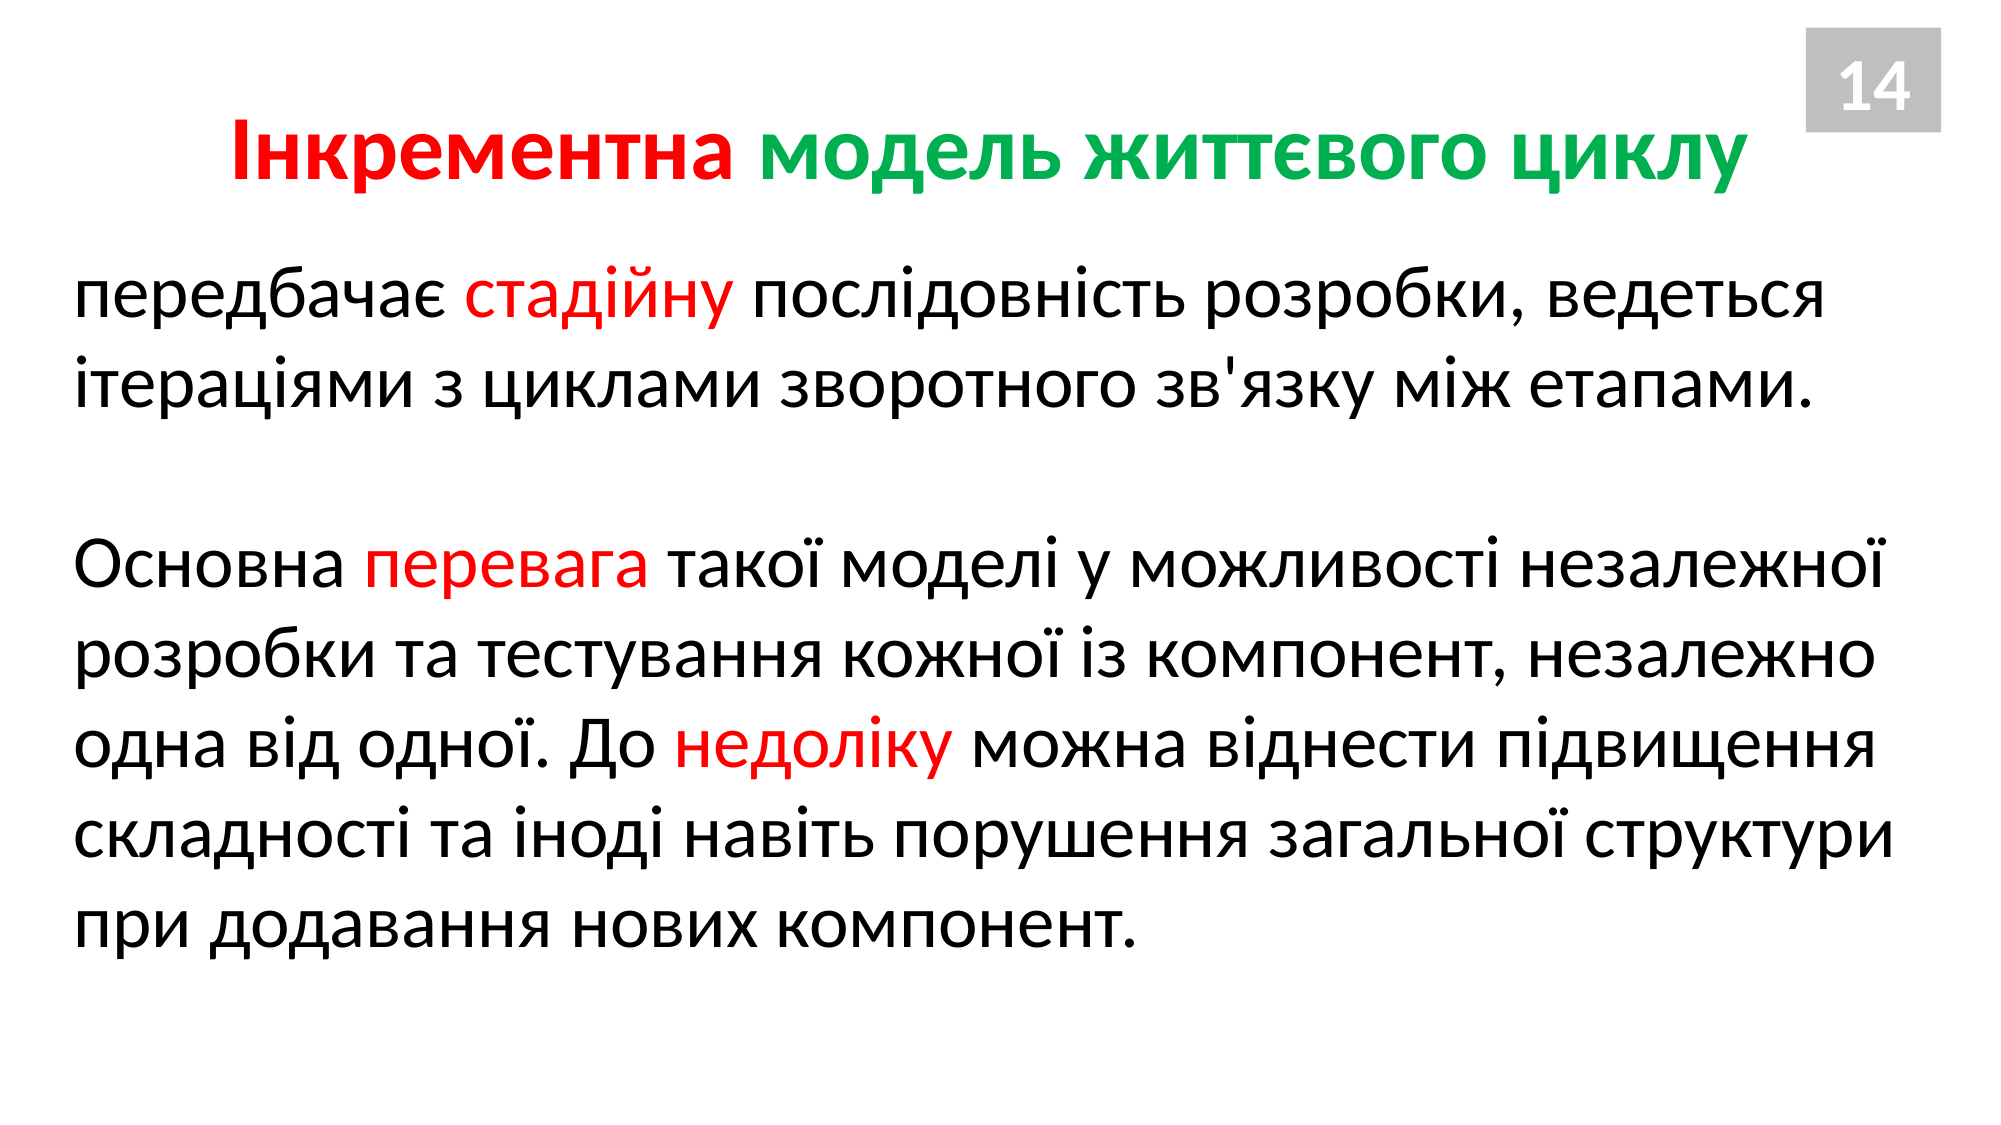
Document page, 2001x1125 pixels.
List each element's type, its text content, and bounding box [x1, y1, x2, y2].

text_box 14 [1805, 27, 1942, 133]
text_box Інкрементна модель життєвого циклу передбачає стадійну послідовність розробки, ведеться ітераціями з циклами зворотного зв'язку між етапами. Основна перевага такої моделі у можливості незалежної розробки та тестування кожної із компонент, незалежно одна від одної. До недоліку можна віднести підвищення складності та іноді навіть порушення загальної структури при додавання нових компонент. [58, 80, 1942, 1125]
